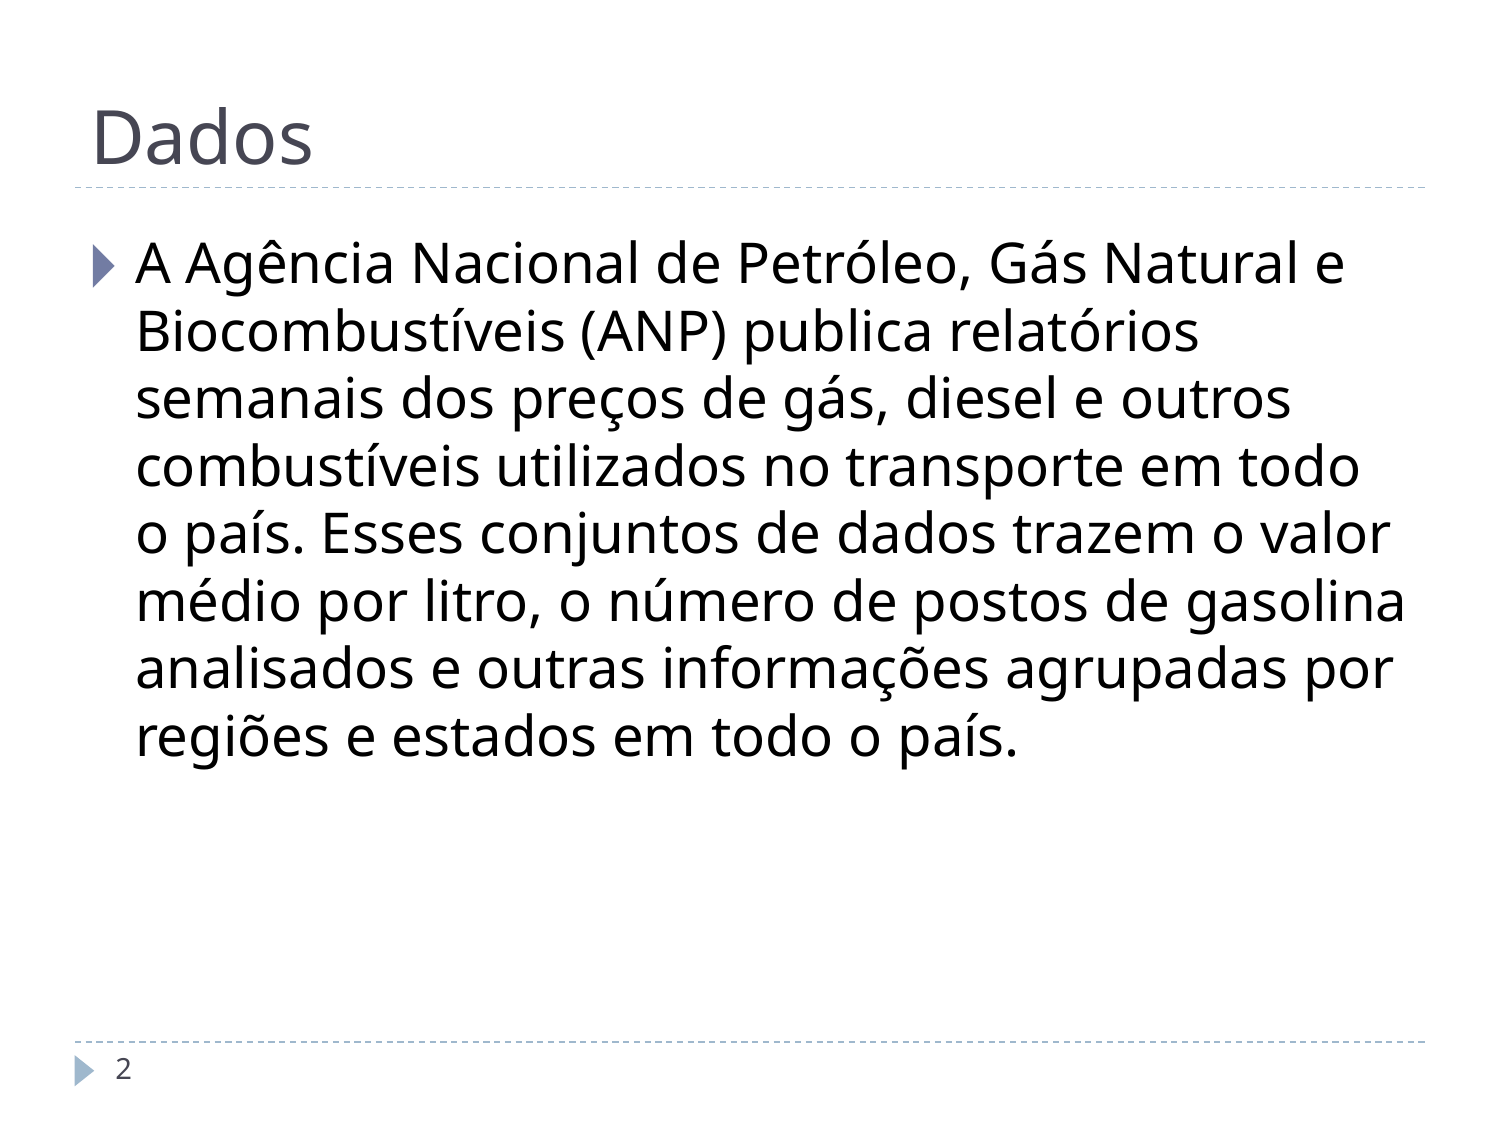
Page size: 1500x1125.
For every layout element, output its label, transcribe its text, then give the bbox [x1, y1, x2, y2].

slide_number ‹#› [100, 1042, 426, 1103]
title Dados [75, 24, 1425, 188]
list A Agência Nacional de Petróleo, Gás Natural e Biocombustíveis (ANP) publica relatórios semanais dos preços de gás, diesel e outros combustíveis utilizados no transporte em todo o país. Esses conjuntos de dados trazem o valor médio por litro, o número de postos de gasolina analisados ​​e outras informações agrupadas por regiões e estados em todo o país. [75, 219, 1425, 1010]
